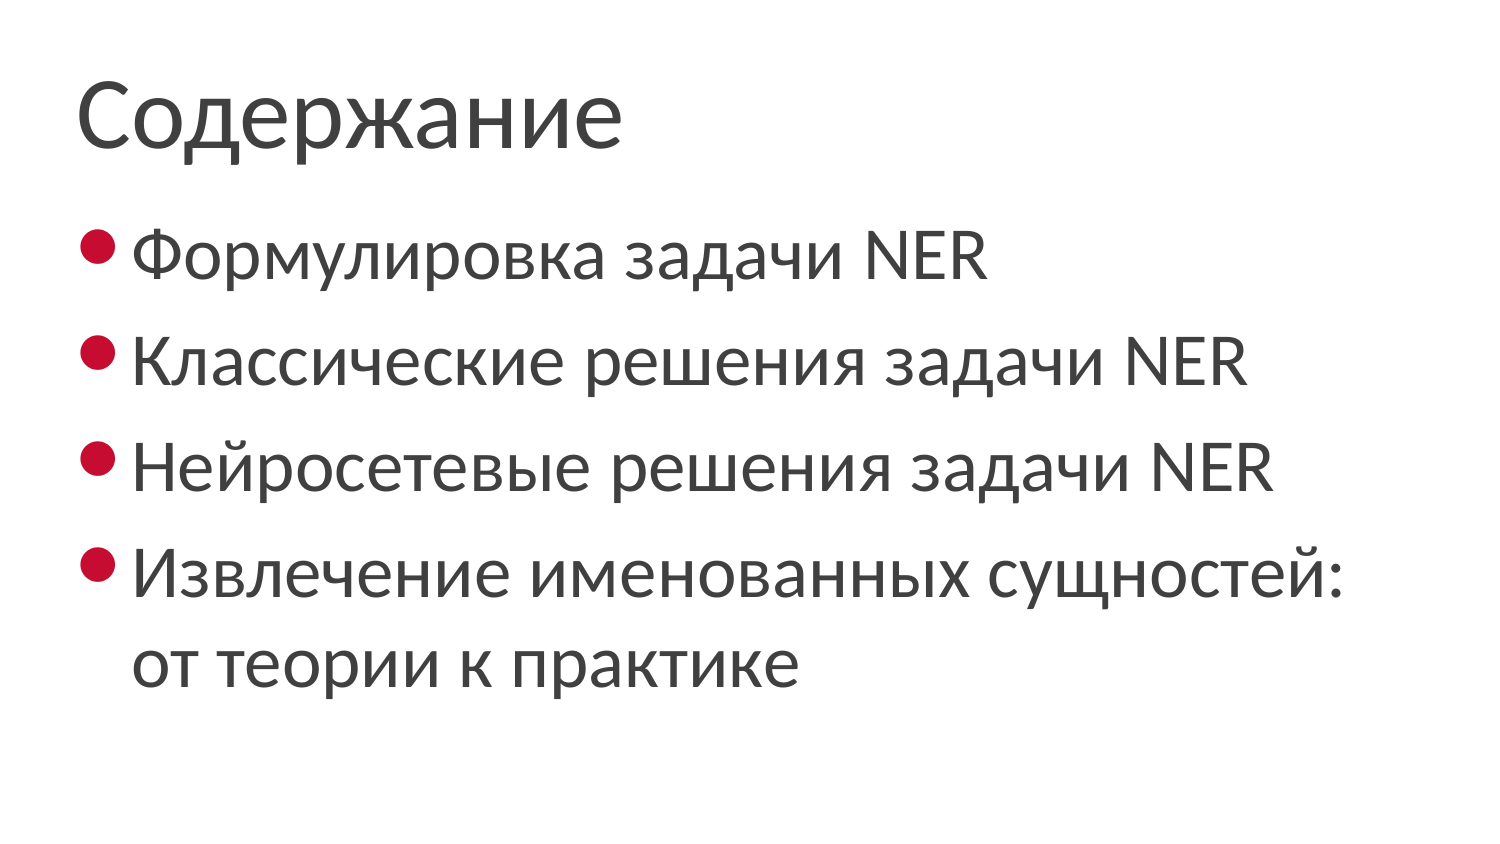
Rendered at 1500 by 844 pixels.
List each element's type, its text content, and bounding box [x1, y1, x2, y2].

list Формулировка задачи NER Классические решения задачи NER Нейросетевые решения задачи NER Извлечение именованных сущностей: от теории к практике [75, 196, 1424, 794]
title Содержание [76, 45, 1294, 192]
